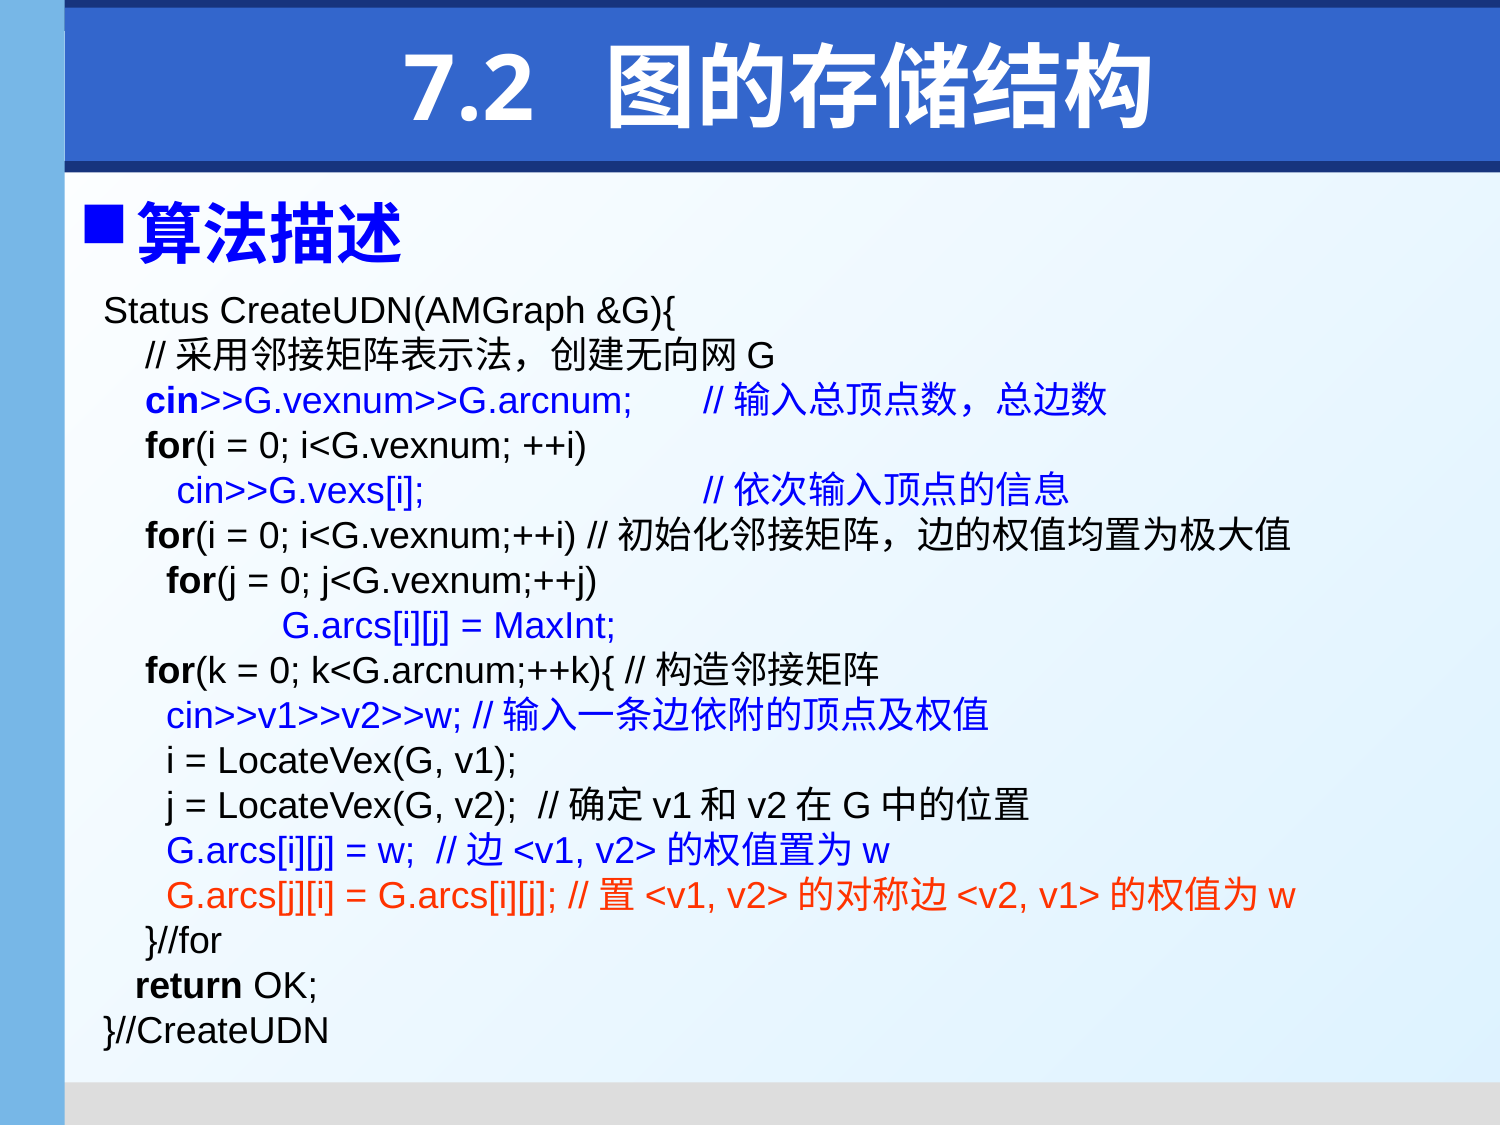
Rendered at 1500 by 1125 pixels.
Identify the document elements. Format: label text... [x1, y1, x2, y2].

list 算法描述 [64, 184, 1471, 1071]
title 7.2 图的存储结构 [88, 19, 1471, 149]
text_box Status CreateUDN(AMGraph &G){ //采用邻接矩阵表示法，创建无向网G cin>>G.vexnum>>G.arcnum; //输入总顶点数，总边数 for(i = 0; i<G.vexnum; ++i) cin>>G.vexs[i]; //依次输入顶点的信息 for(i = 0; i<G.vexnum;++i) //初始化邻接矩阵，边的权值均置为极大值 for(j = 0; j<G.vexnum;++j) G.arcs[i][j] = MaxInt; for(k = 0; k<G.arcnum;++k){ //构造邻接矩阵 cin>>v1>>v2>>w; //输入一条边依附的顶点及权值 i = LocateVex(G, v1); j = LocateVex(G, v2); //确定v1和v2在G中的位置 G.arcs[i][j] = w; //边<v1, v2>的权值置为w G.arcs[j][i] = G.arcs[i][j]; //置<v1, v2>的对称边<v2, v1>的权值为w }//for return OK; }//CreateUDN [88, 278, 1500, 1059]
